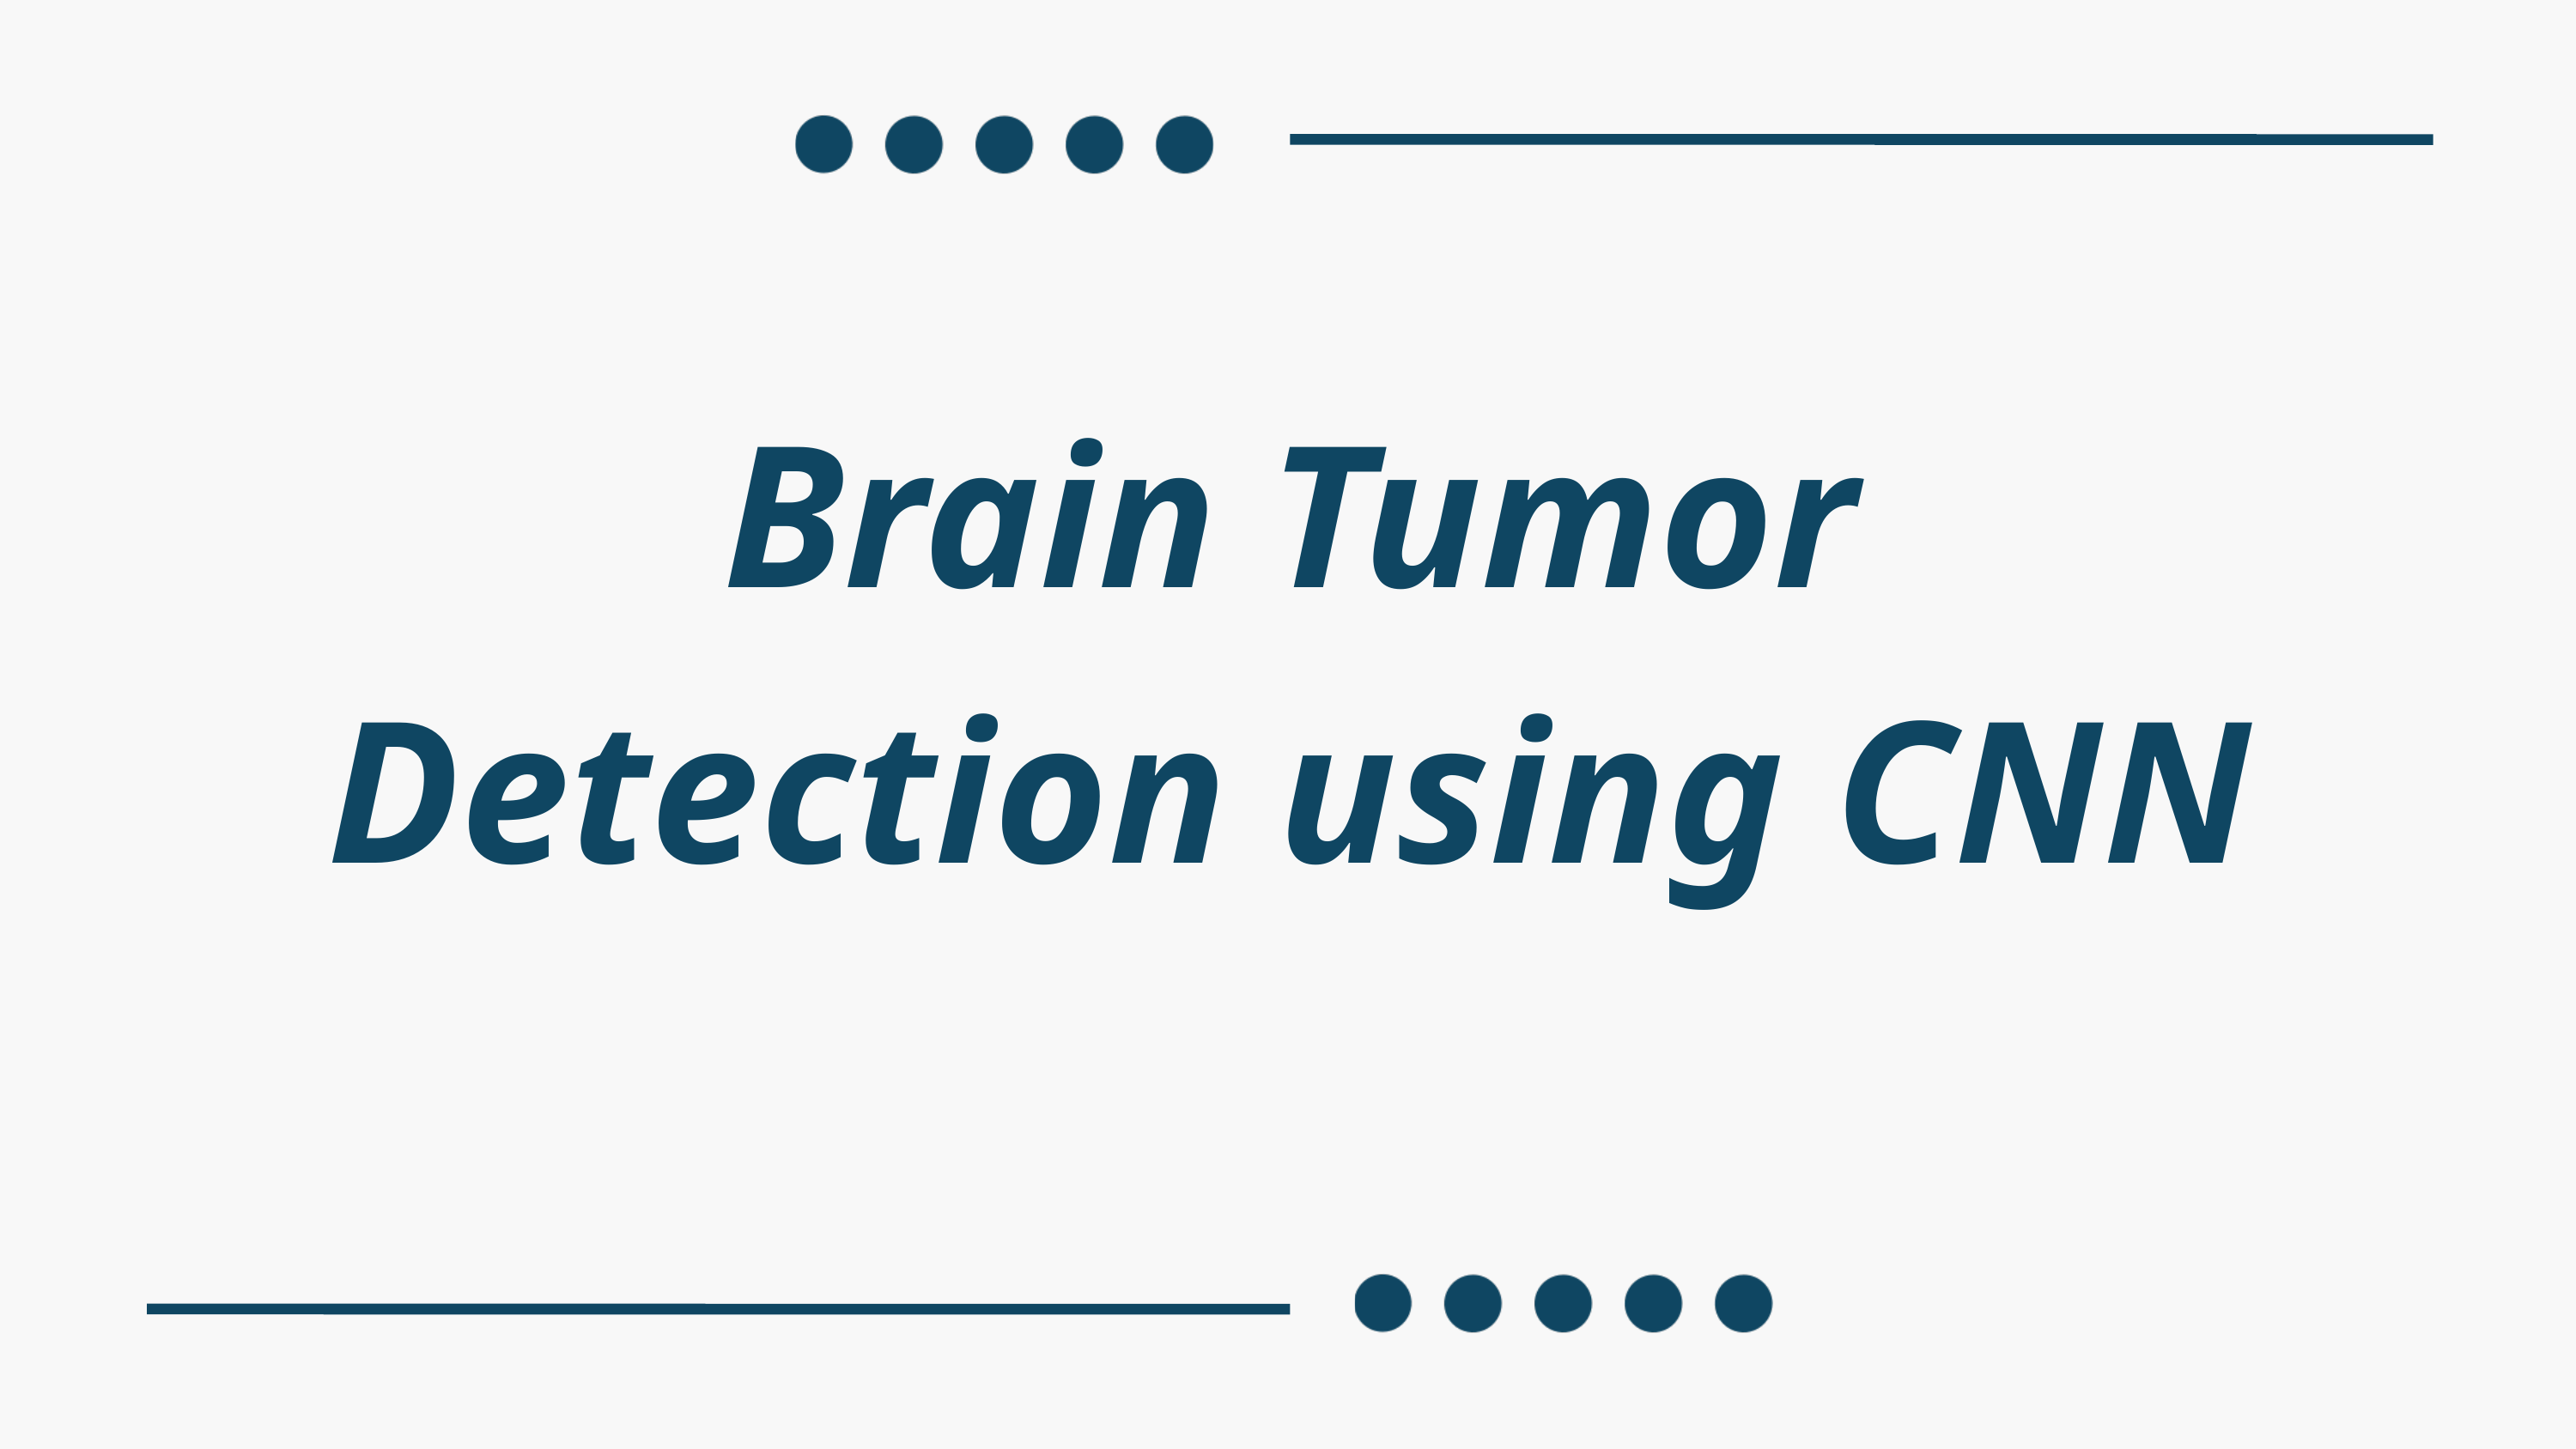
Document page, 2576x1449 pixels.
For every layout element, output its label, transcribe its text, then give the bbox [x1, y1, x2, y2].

text_box Brain Tumor Detection using CNN [279, 352, 2300, 902]
text_box [795, 113, 1214, 176]
text_box [1354, 1272, 1773, 1335]
